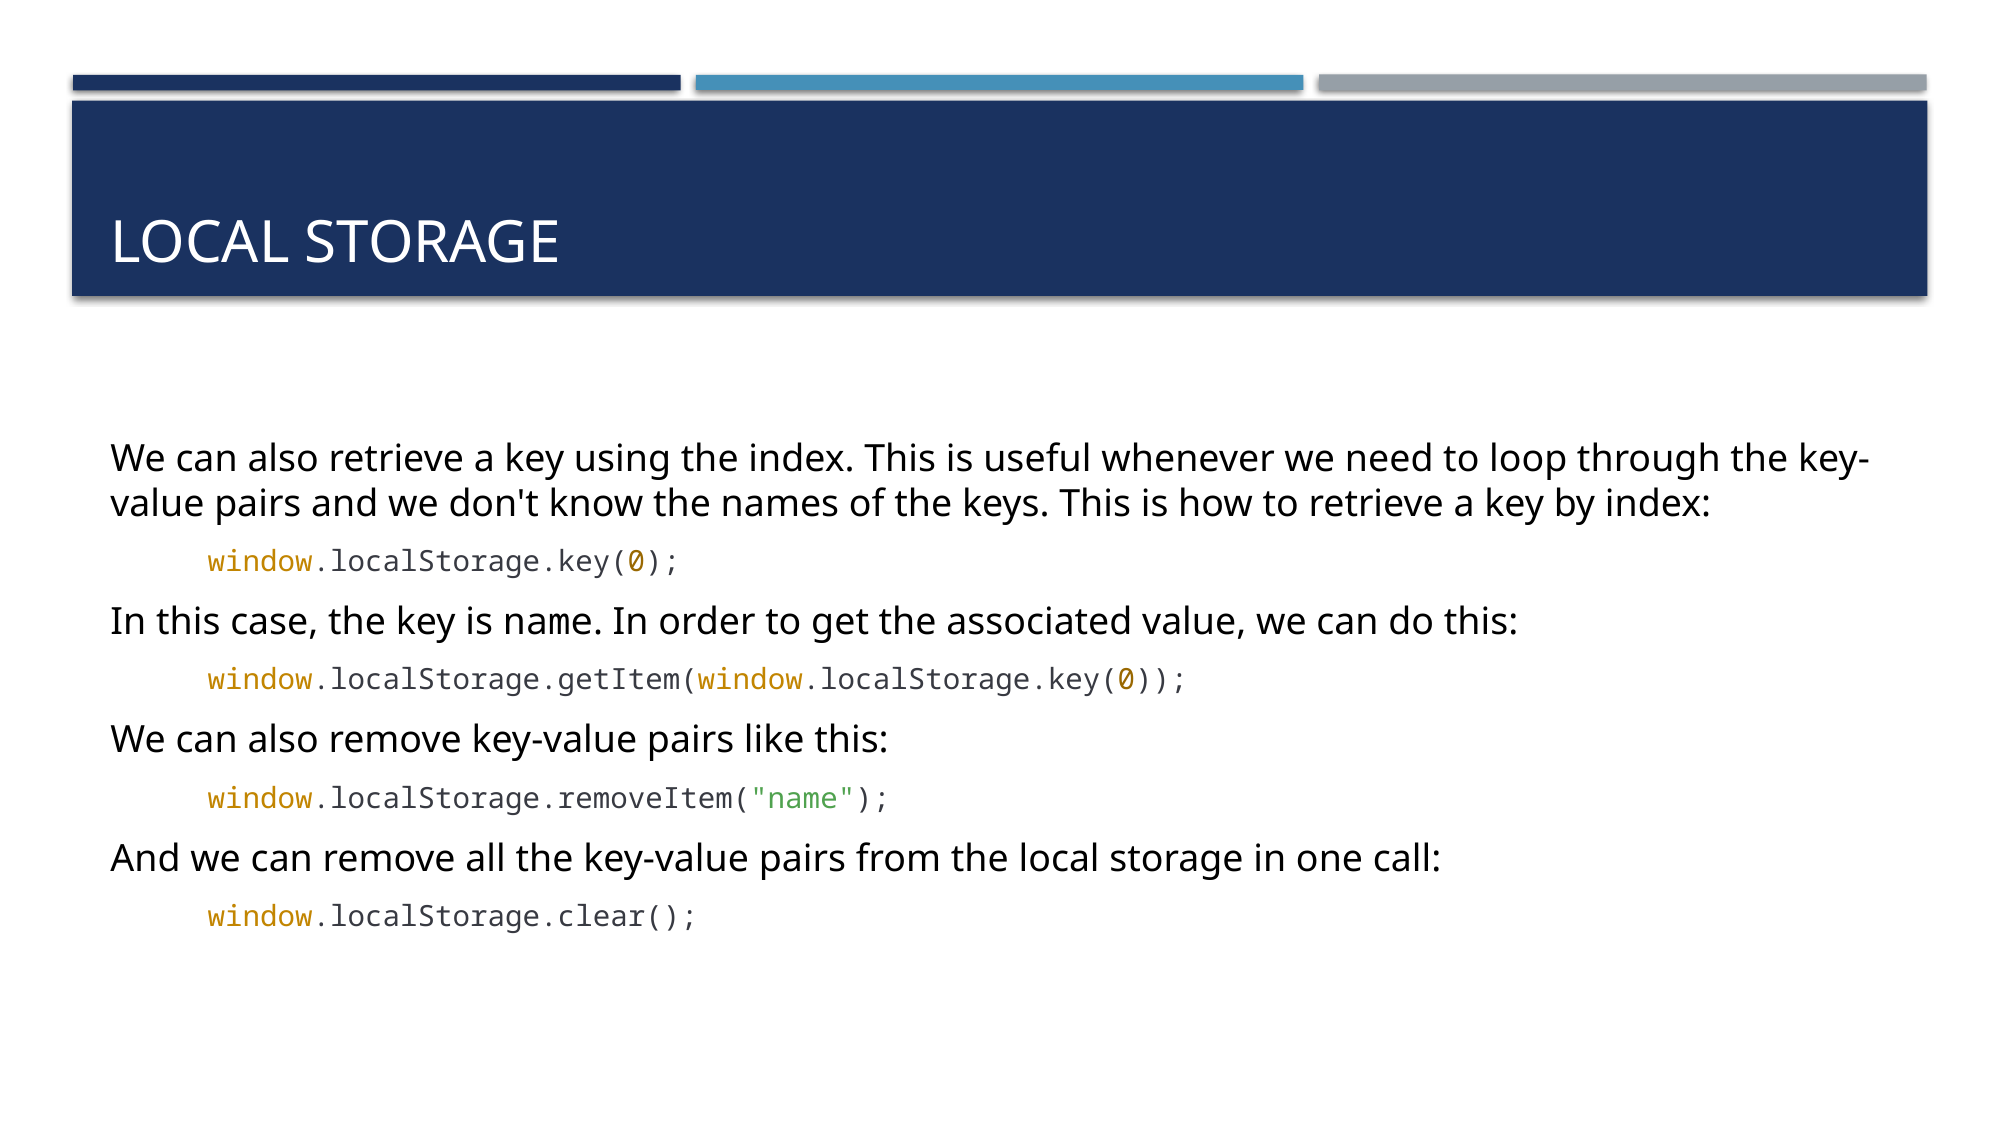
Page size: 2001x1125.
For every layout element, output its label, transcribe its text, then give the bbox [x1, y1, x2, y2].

title Local storage [95, 115, 1905, 282]
list We can also retrieve a key using the index. This is useful whenever we need to loop through the key-value pairs and we don't know the names of the keys. This is how to retrieve a key by index: window.localStorage.key(0); In this case, the key is name. In order to get the associated value, we can do this: window.localStorage.getItem(window.localStorage.key(0)); We can also remove key-value pairs like this: window.localStorage.removeItem("name"); And we can remove all the key-value pairs from the local storage in one call: window.localStorage.clear(); [95, 338, 1905, 1081]
